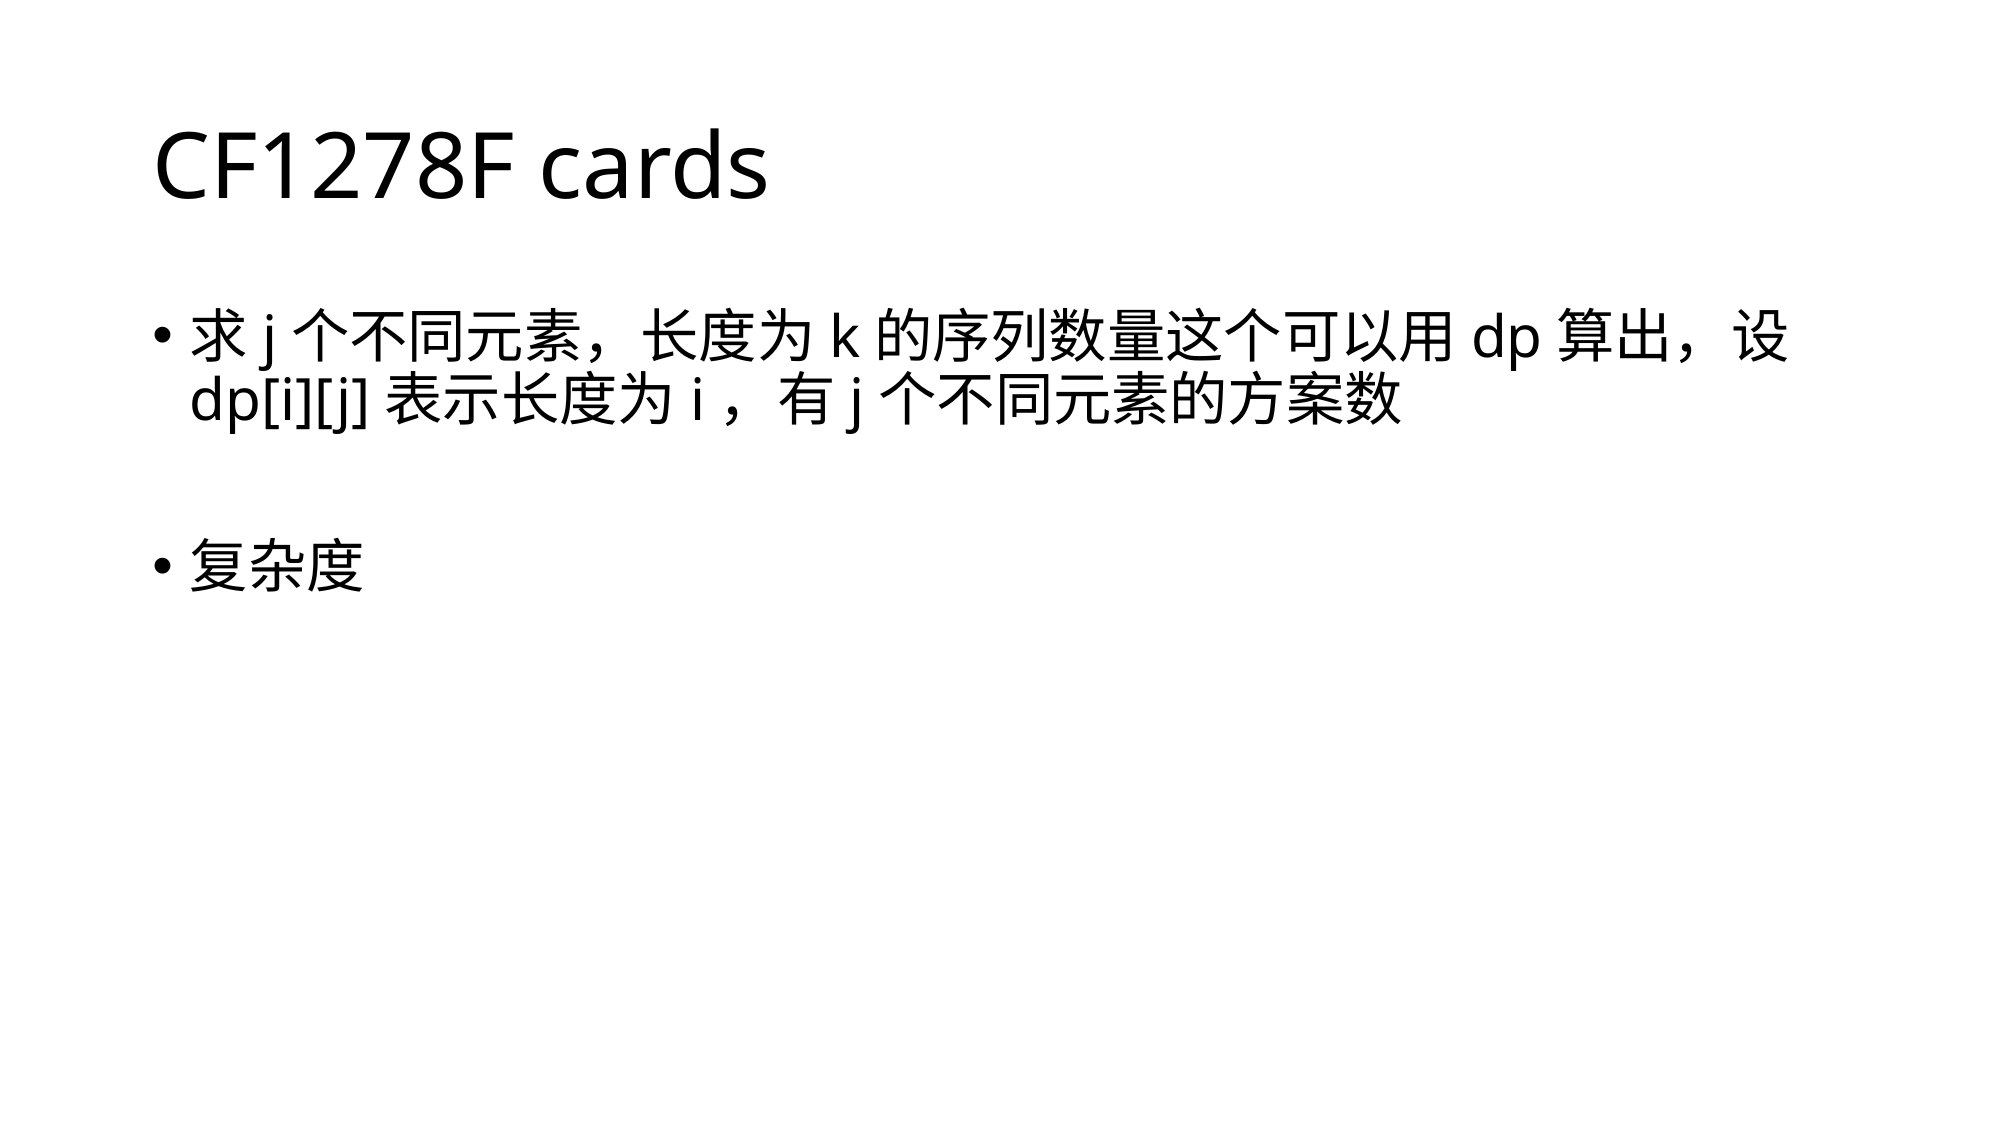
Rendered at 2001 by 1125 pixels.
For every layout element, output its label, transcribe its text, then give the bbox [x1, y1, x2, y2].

title CF1278F cards [137, 59, 1863, 278]
